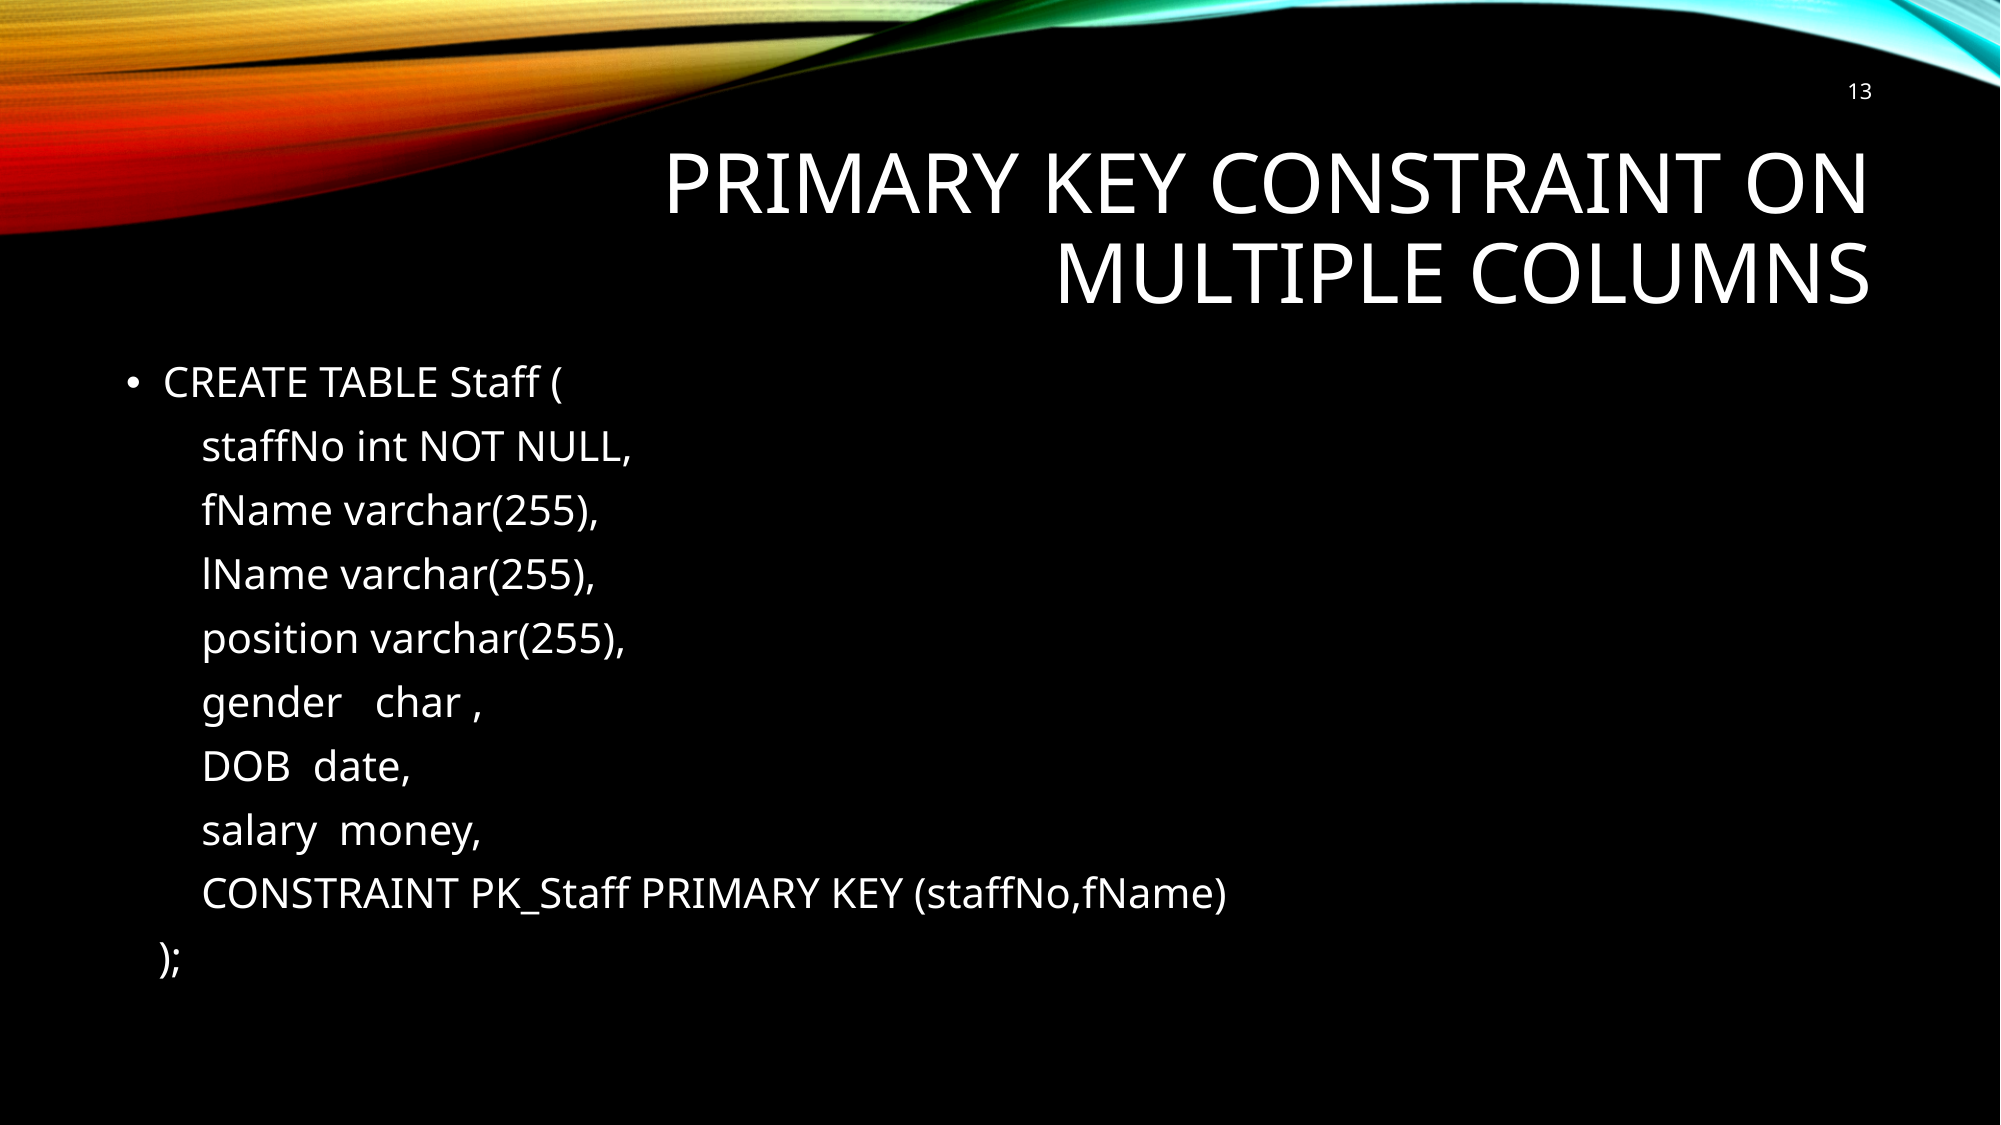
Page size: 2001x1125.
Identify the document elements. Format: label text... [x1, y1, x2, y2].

title PRIMARY KEY constraint on multiple columns [474, 125, 1888, 338]
slide_number 13 [1437, 62, 1888, 123]
picture [0, 0, 2000, 237]
list CREATE TABLE Staff ( staffNo int NOT NULL, fName varchar(255), lName varchar(255), position varchar(255), gender char , DOB date, salary money, CONSTRAINT PK_Staff PRIMARY KEY (staffNo,fName) ); [111, 354, 1410, 992]
